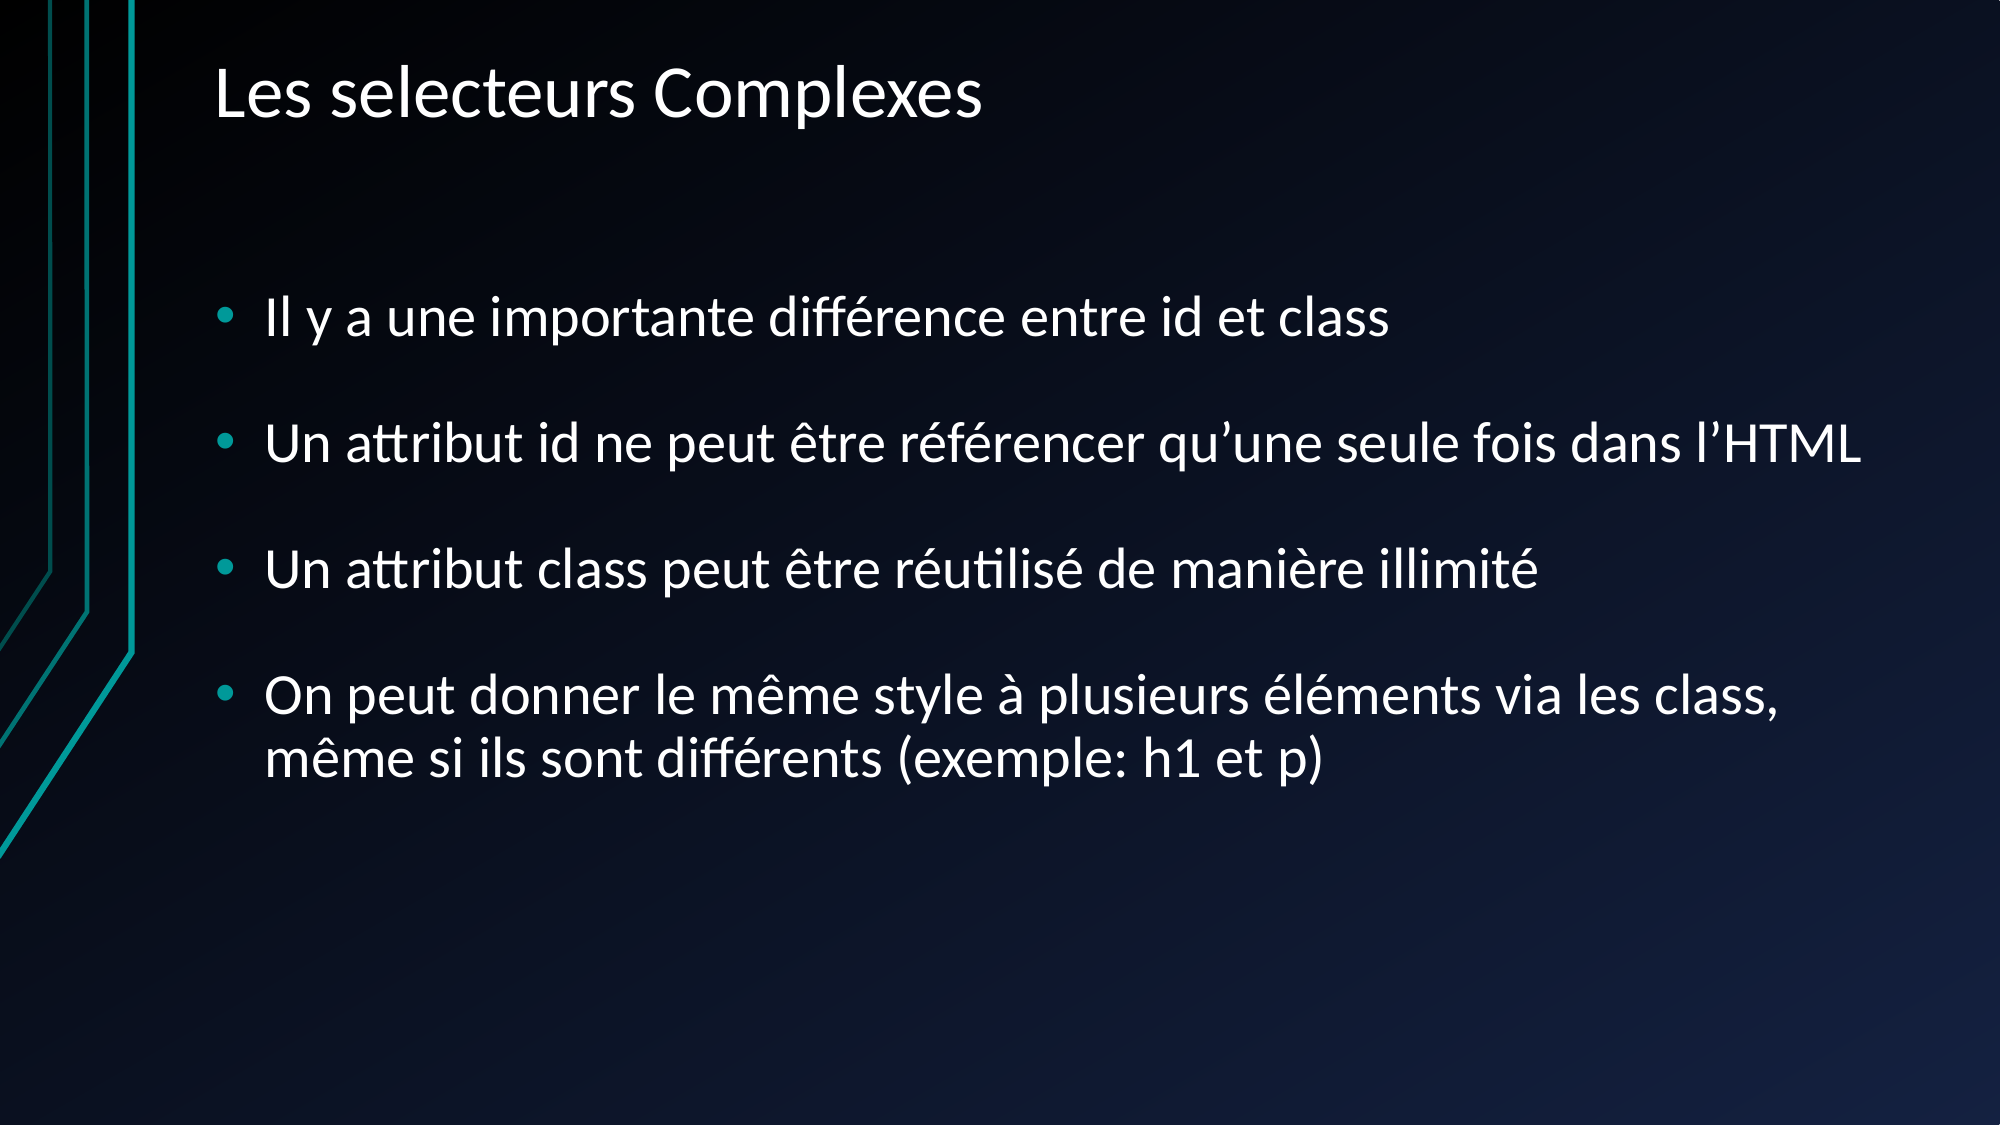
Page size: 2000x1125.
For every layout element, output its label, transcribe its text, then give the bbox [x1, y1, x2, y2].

text_box Il y a une importante différence entre id et class Un attribut id ne peut être référencer qu’une seule fois dans l’HTML Un attribut class peut être réutilisé de manière illimité On peut donner le même style à plusieurs éléments via les class, même si ils sont différents (exemple: h1 et p) [199, 279, 1900, 1012]
title Les selecteurs Complexes [200, 45, 1900, 149]
